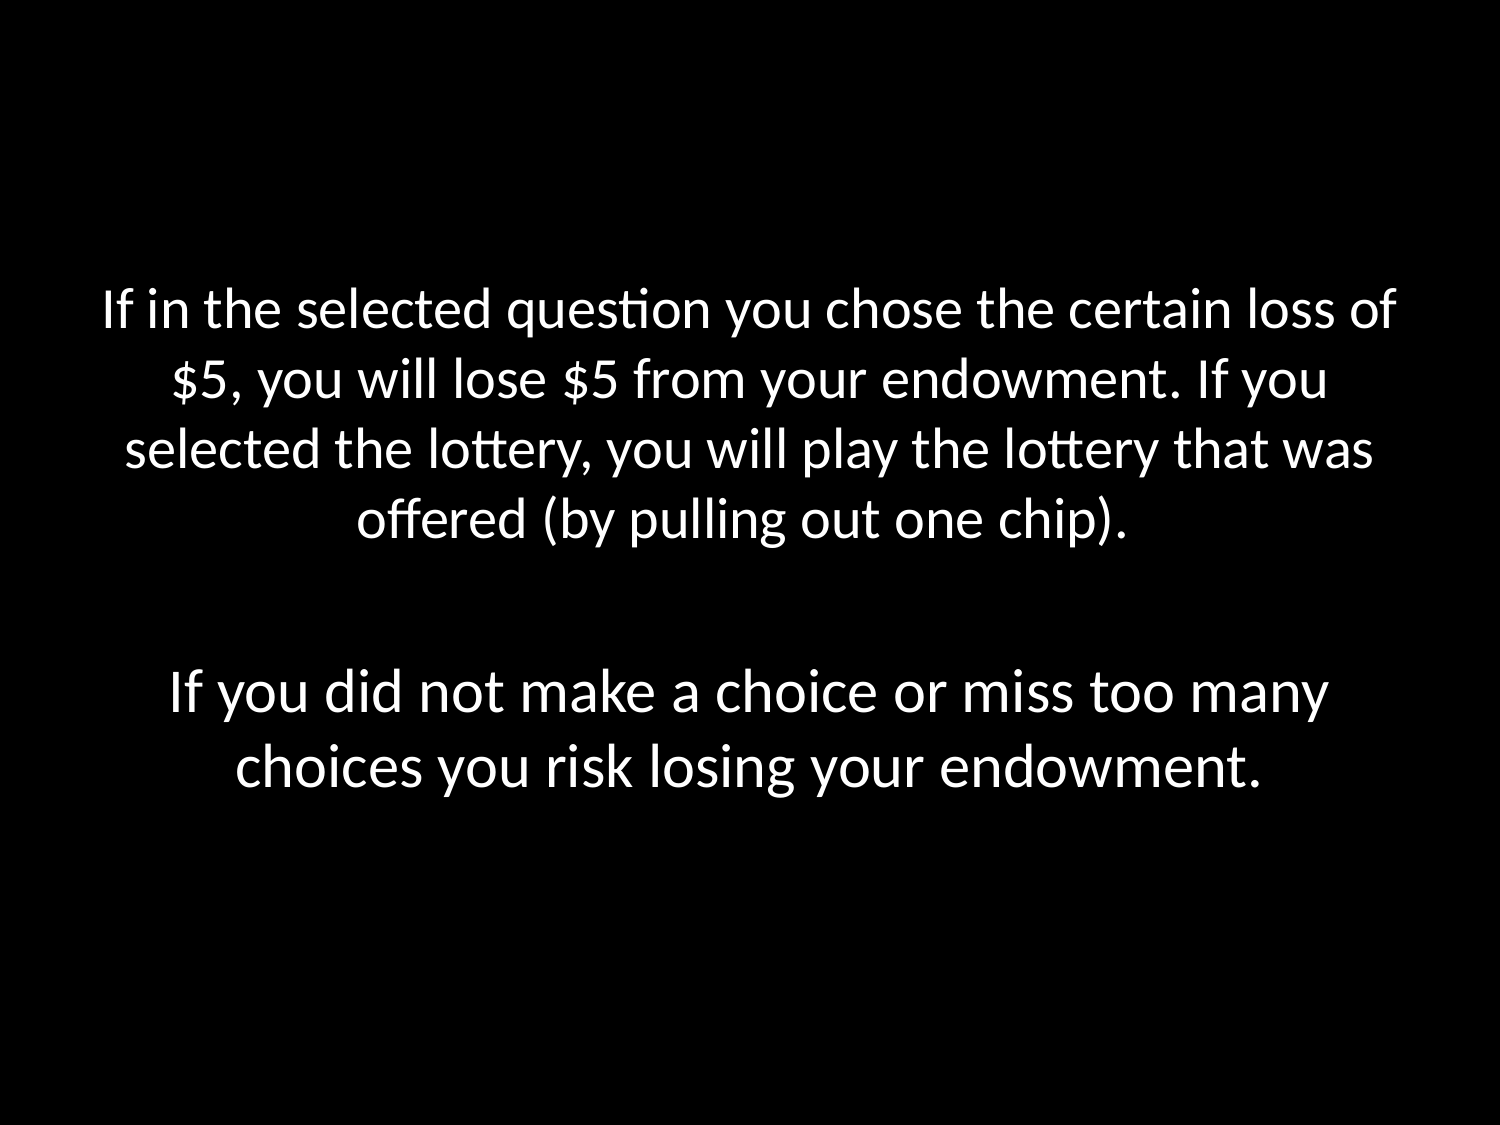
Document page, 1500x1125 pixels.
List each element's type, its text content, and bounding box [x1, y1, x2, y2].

list If in the selected question you chose the certain loss of $5, you will lose $5 from your endowment. If you selected the lottery, you will play the lottery that was offered (by pulling out one chip). If you did not make a choice or miss too many choices you risk losing your endowment. [75, 262, 1425, 1005]
